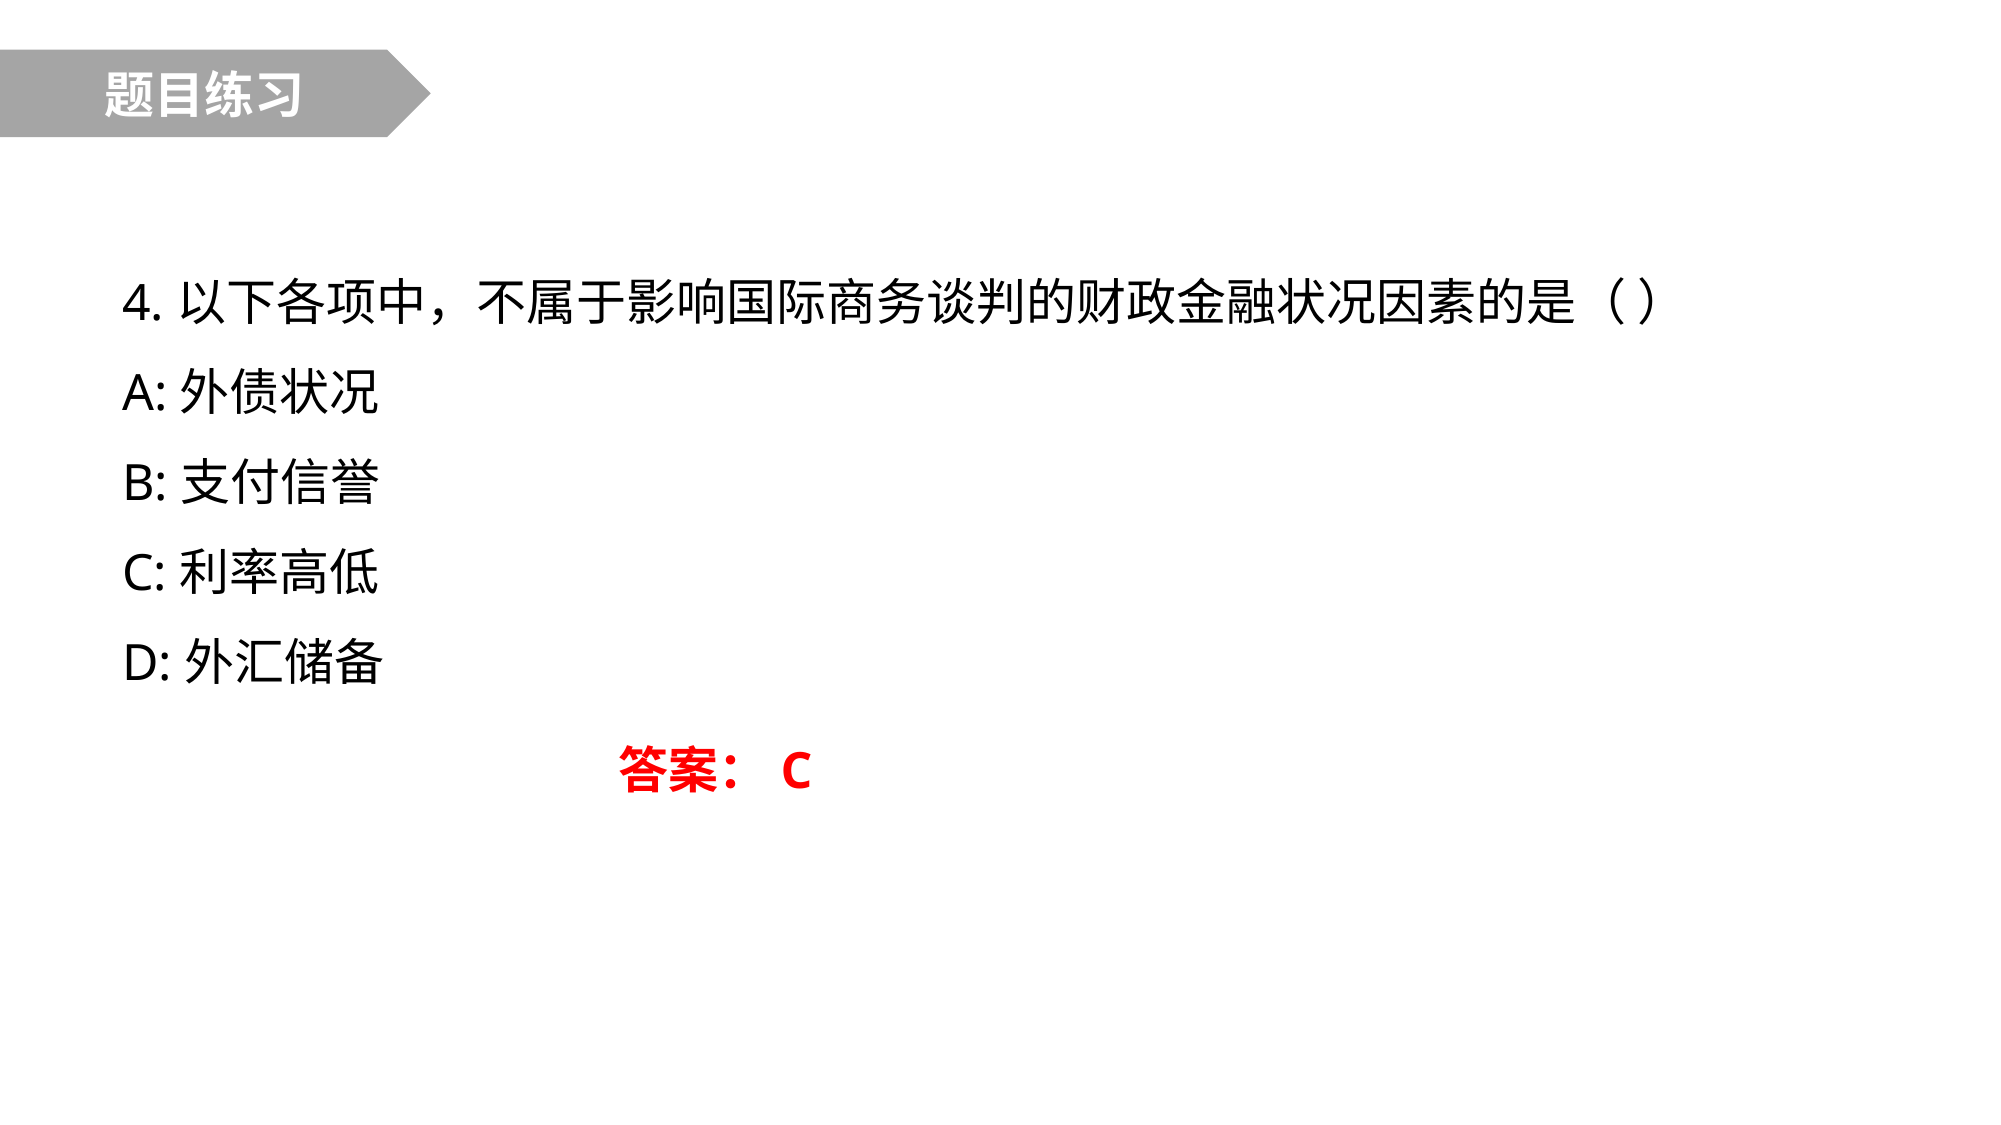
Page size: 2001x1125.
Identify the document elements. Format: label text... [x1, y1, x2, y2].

text_box 答案：C [603, 701, 1862, 806]
text_box 4.以下各项中，不属于影响国际商务谈判的财政金融状况因素的是（ ） A:外债状况 B:支付信誉 C:利率高低 D:外汇储备 [107, 232, 1908, 698]
text_box 题目练习 [0, 48, 433, 139]
